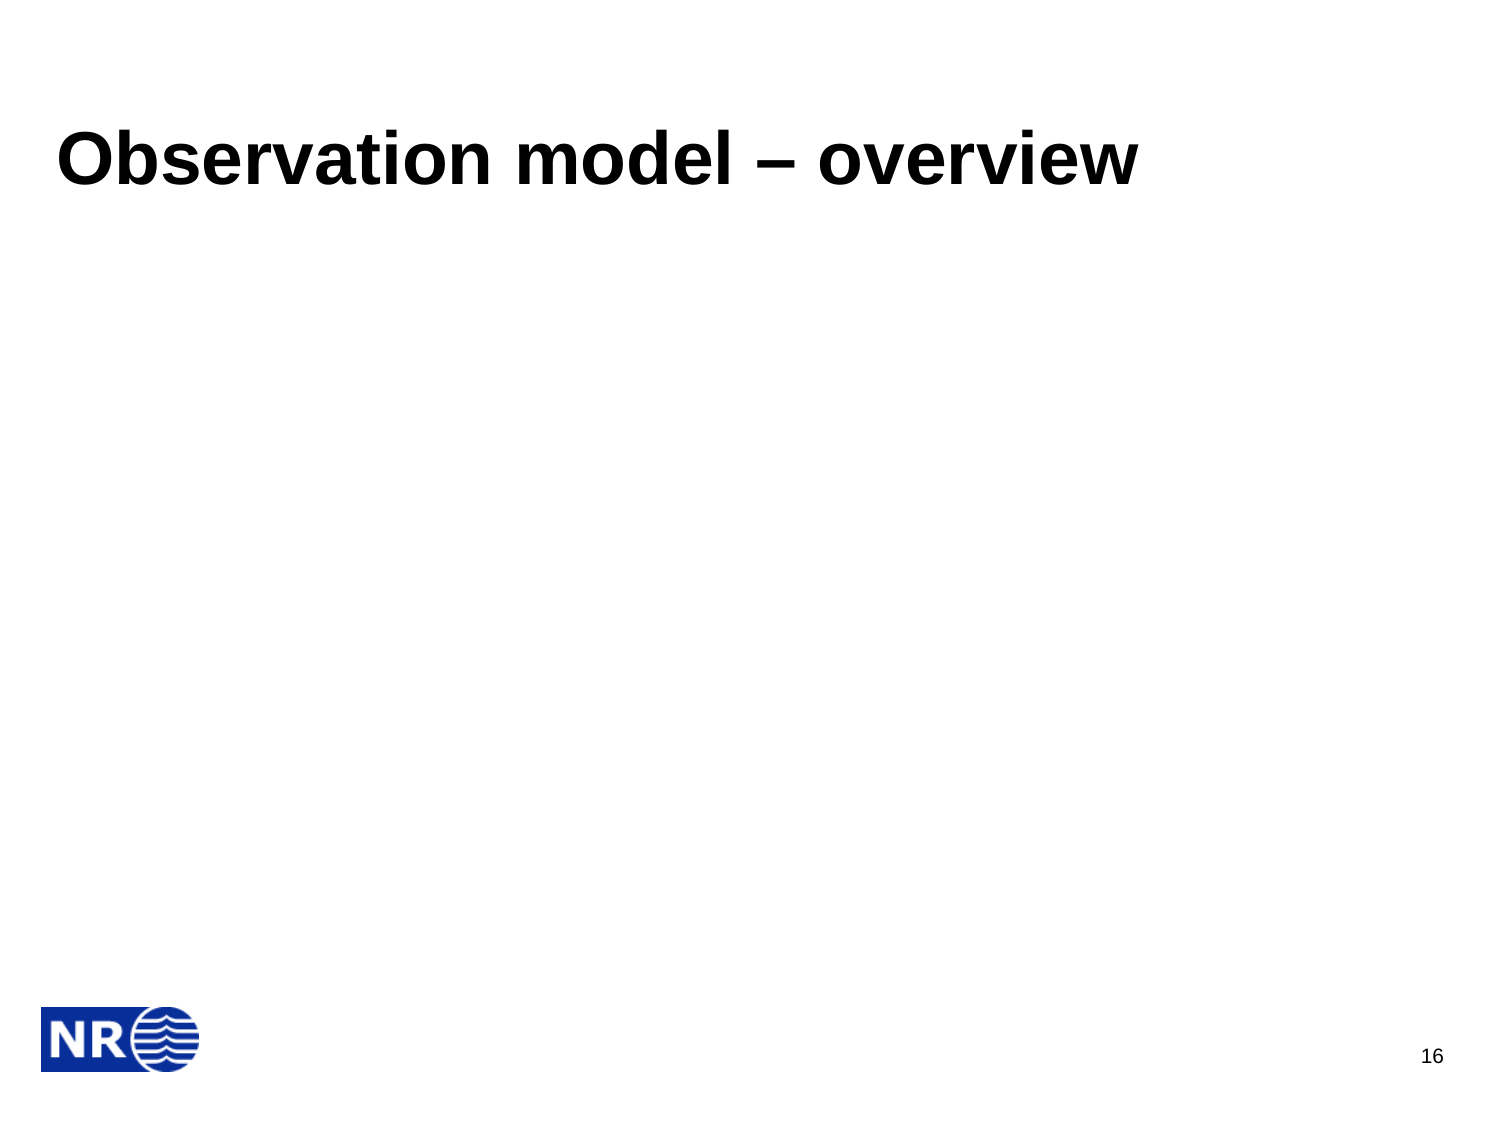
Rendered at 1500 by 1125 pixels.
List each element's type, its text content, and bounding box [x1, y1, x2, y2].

picture [41, 1007, 199, 1072]
slide_number 16 [1394, 1035, 1459, 1083]
title Observation model – overview [41, 42, 1459, 209]
